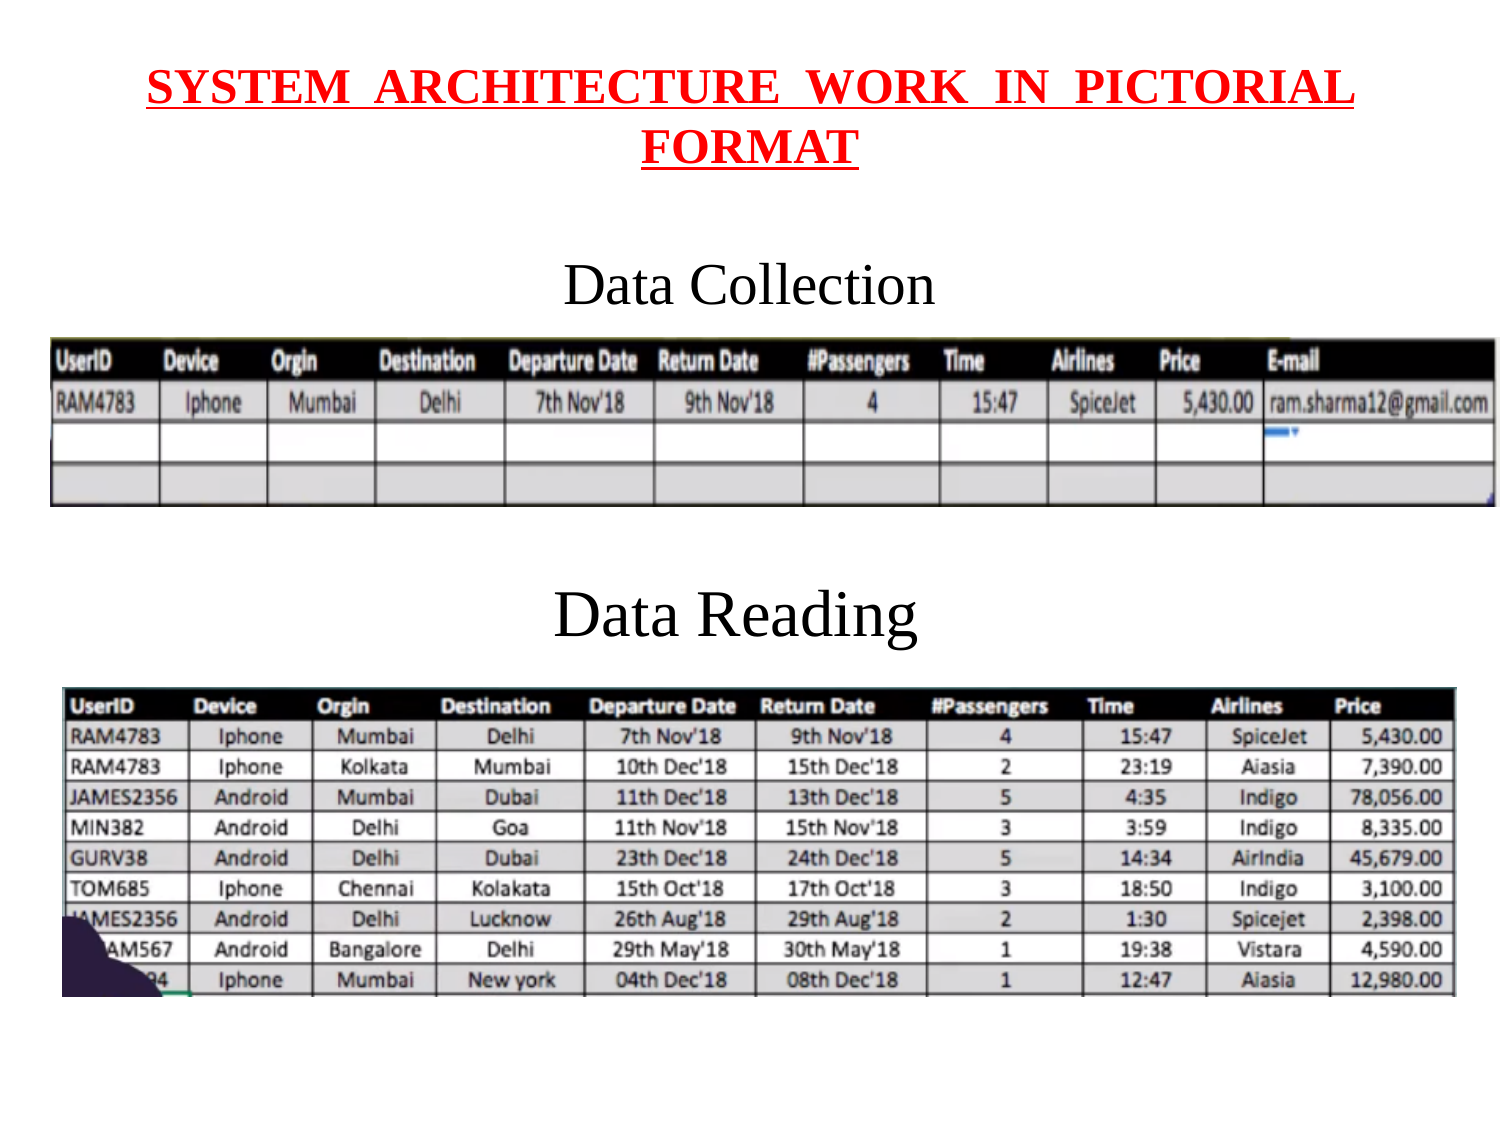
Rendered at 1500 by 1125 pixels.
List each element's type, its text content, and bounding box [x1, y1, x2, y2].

picture [49, 337, 1500, 507]
title SYSTEM ARCHITECTURE WORK IN PICTORIAL FORMAT Data Collection [75, 45, 1425, 325]
text_box Data Reading [539, 562, 935, 685]
picture [62, 687, 1458, 997]
